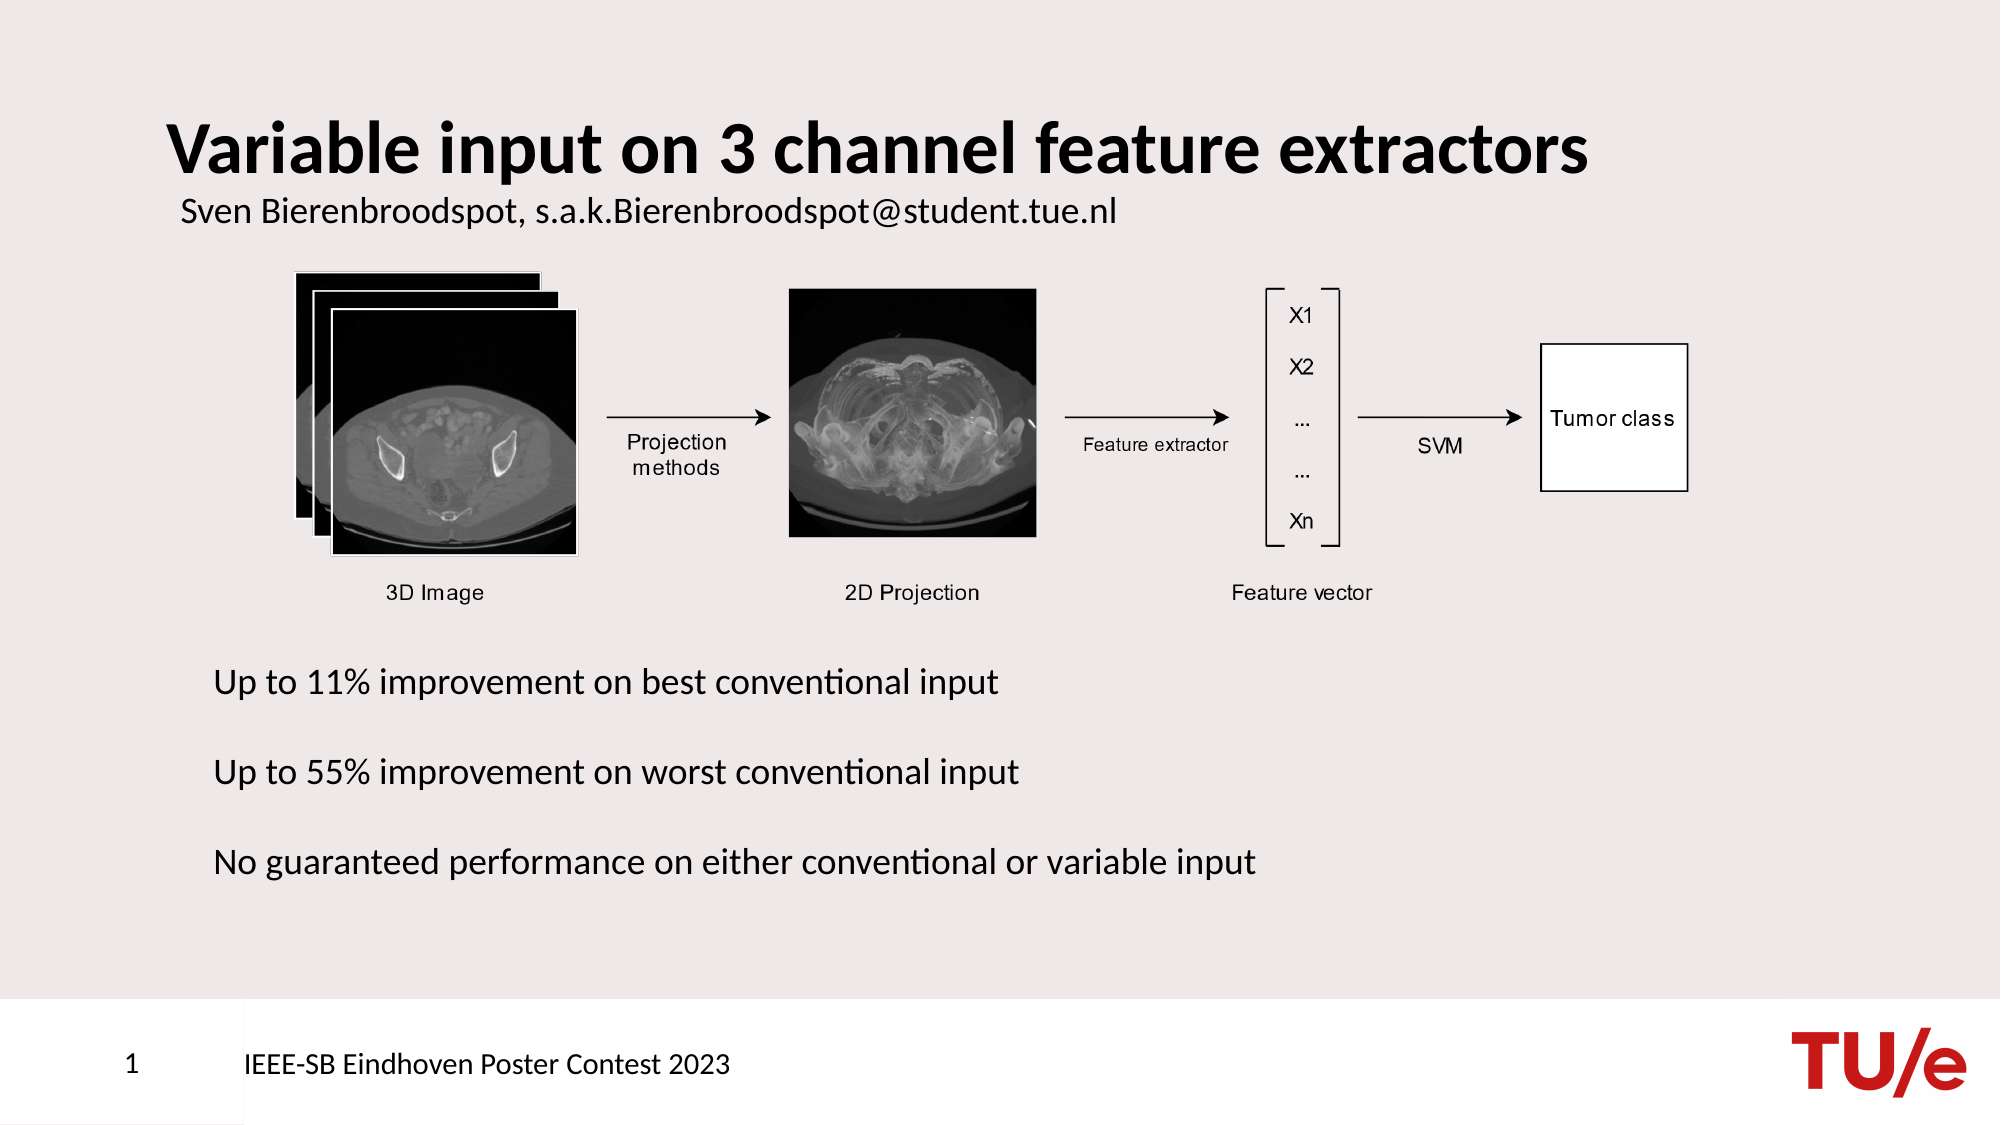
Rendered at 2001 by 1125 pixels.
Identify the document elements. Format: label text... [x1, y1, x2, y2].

title Variable input on 3 channel feature extractors [165, 113, 1819, 179]
text_box Sven Bierenbroodspot, s.a.k.Bierenbroodspot@student.tue.nl [165, 178, 1144, 239]
slide_number 1 [0, 999, 244, 1125]
text_box Up to 11% improvement on best conventional input Up to 55% improvement on worst conventional input No guaranteed performance on either conventional or variable input [198, 649, 1784, 935]
picture [294, 271, 1691, 620]
picture [1784, 999, 2000, 1125]
footer IEEE-SB Eindhoven Poster Contest 2023 [244, 999, 1784, 1125]
